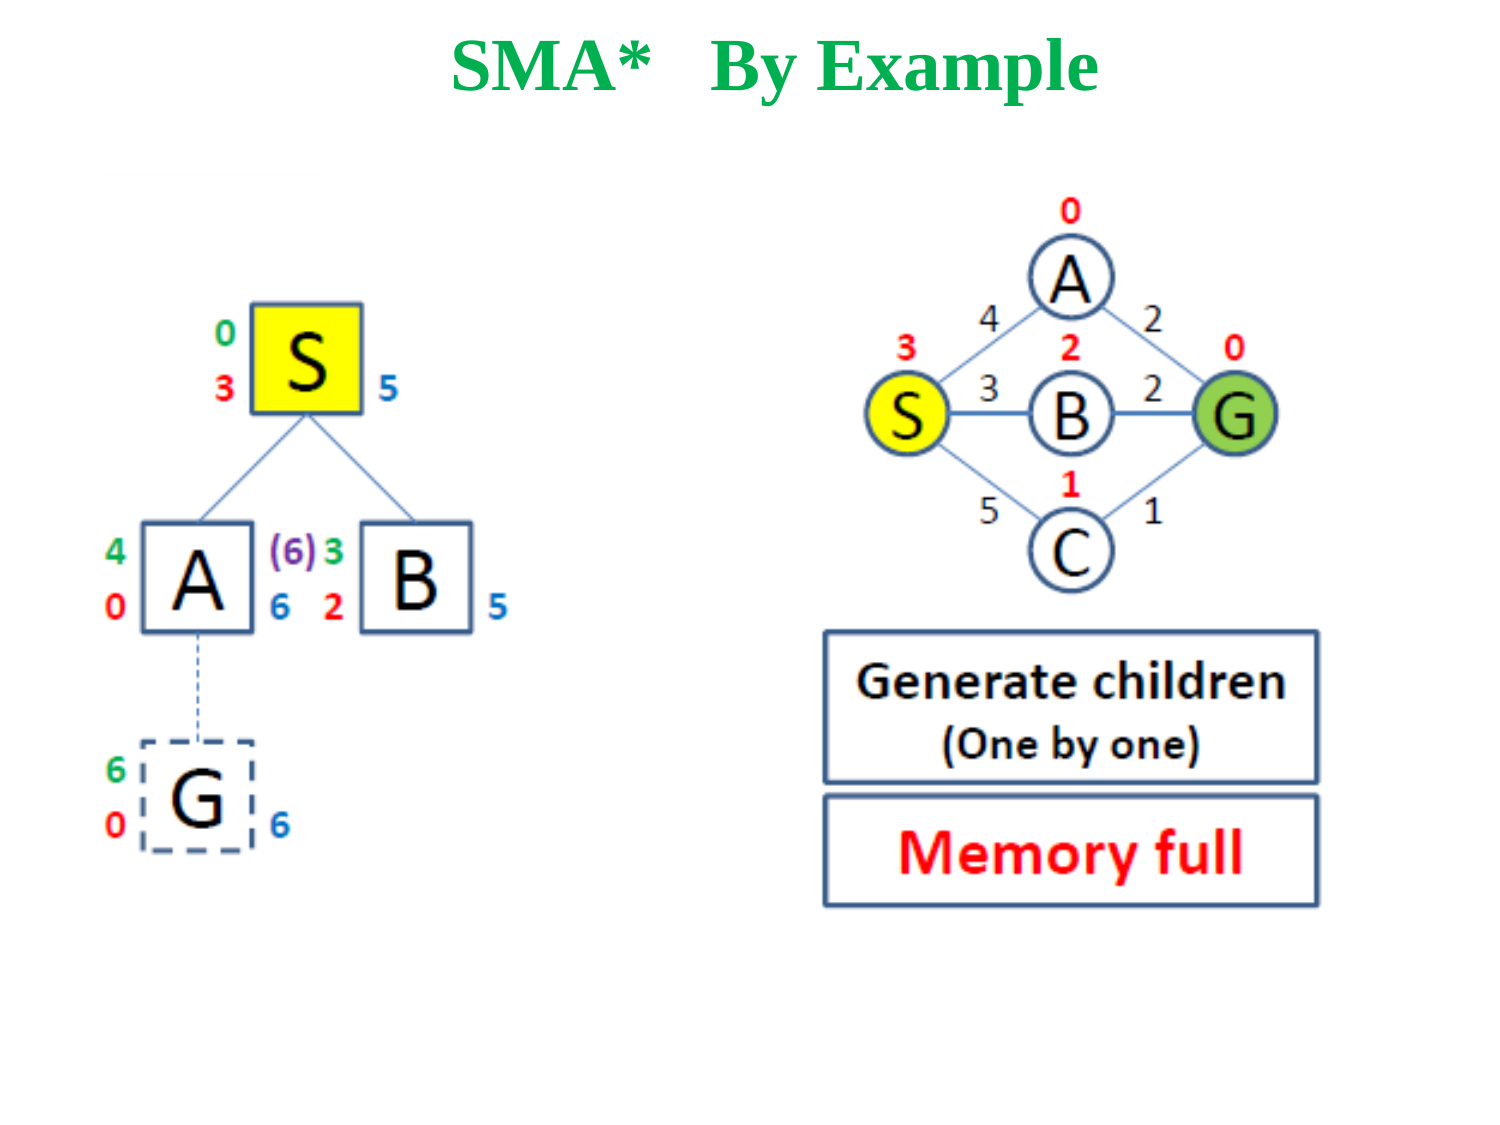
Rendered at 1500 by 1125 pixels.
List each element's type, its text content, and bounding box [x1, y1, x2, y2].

text_box SMA* By Example [287, 8, 1263, 113]
picture [99, 174, 1347, 926]
